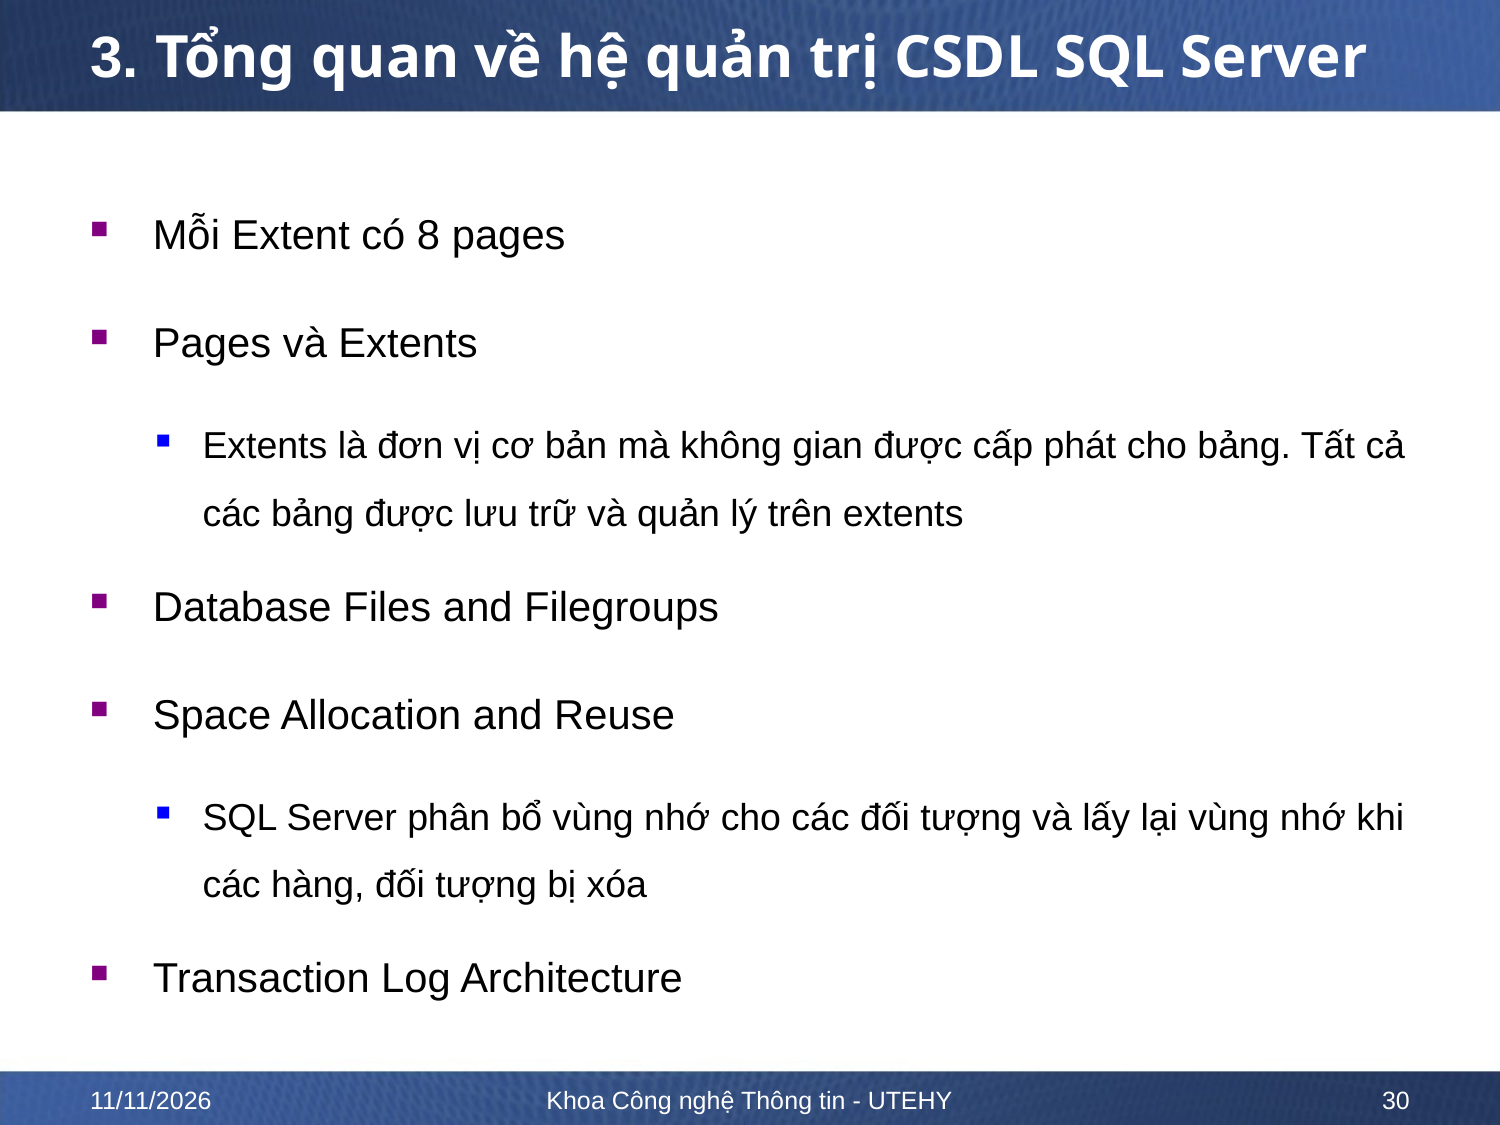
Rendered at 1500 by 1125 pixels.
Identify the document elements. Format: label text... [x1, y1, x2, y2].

list Mỗi Extent có 8 pages Pages và Extents Extents là đơn vị cơ bản mà không gian được cấp phát cho bảng. Tất cả các bảng được lưu trữ và quản lý trên extents Database Files and Filegroups Space Allocation and Reuse SQL Server phân bổ vùng nhớ cho các đối tượng và lấy lại vùng nhớ khi các hàng, đối tượng bị xóa Transaction Log Architecture [75, 174, 1425, 1025]
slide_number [75, 1069, 425, 1125]
slide_number 30 [1074, 1069, 1425, 1125]
picture [0, 0, 1500, 1125]
title 3. Tổng quan về hệ quản trị CSDL SQL Server [75, 4, 1425, 105]
footer Khoa Công nghệ Thông tin - UTEHY [512, 1069, 988, 1125]
